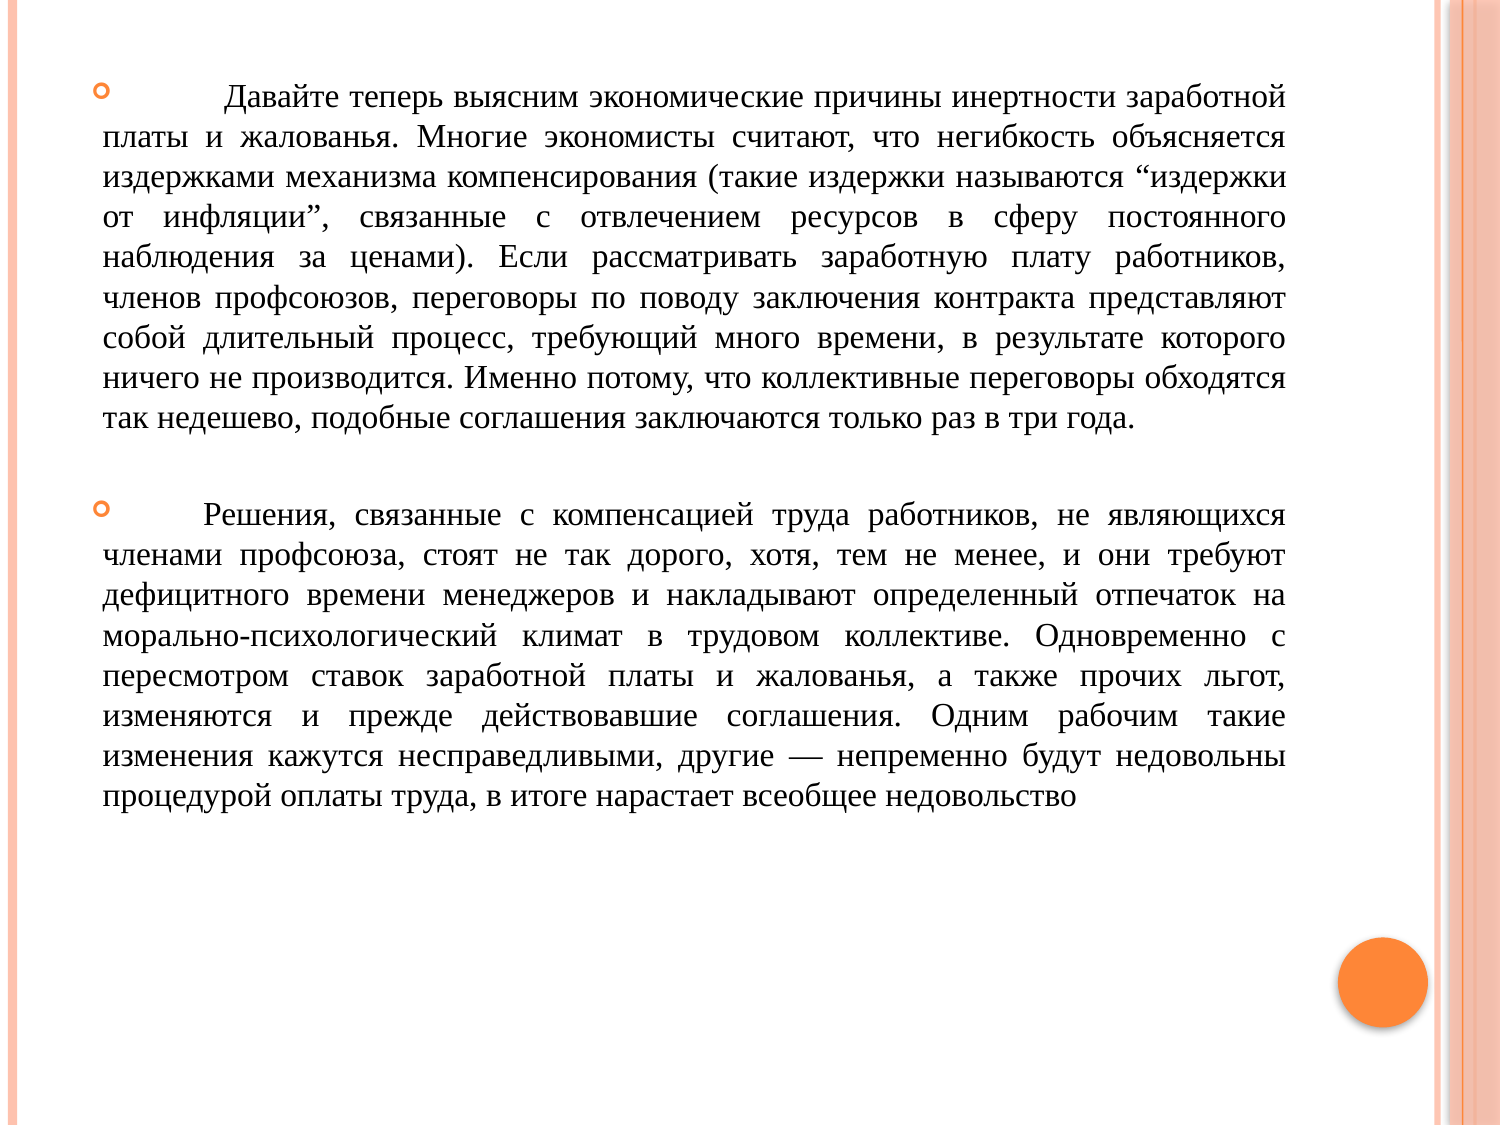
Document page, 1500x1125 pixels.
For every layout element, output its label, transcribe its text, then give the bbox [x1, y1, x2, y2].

list Давайте теперь выясним экономические причины инертности заработной платы и жалованья. Многие экономисты считают, что негибкость объясняется издержками механизма компенсирования (такие издержки называются “издержки от инфляции”, связанные с отвлечением ресурсов в сферу постоянного наблюдения за ценами). Если рассматривать заработную плату работников, членов профсоюзов, переговоры по поводу заключения контракта представляют собой длительный процесс, требующий много времени, в результате которого ничего не производится. Именно потому, что коллективные переговоры обходятся так недешево, подобные соглашения заключаются только раз в три года. Решения, связанные с компенсацией труда работников, не являющихся членами профсоюза, стоят не так дорого, хотя, тем не менее, и они требуют дефицитного времени менеджеров и накладывают определенный отпечаток на морально-психологический климат в трудовом коллективе. Одновременно с пересмотром ставок заработной платы и жалованья, а также прочих льгот, изменяются и прежде действовавшие соглашения. Одним рабочим такие изменения кажутся несправедливыми, другие — непременно будут недовольны процедурой оплаты труда, в итоге нарастает всеобщее недовольство [76, 66, 1302, 866]
